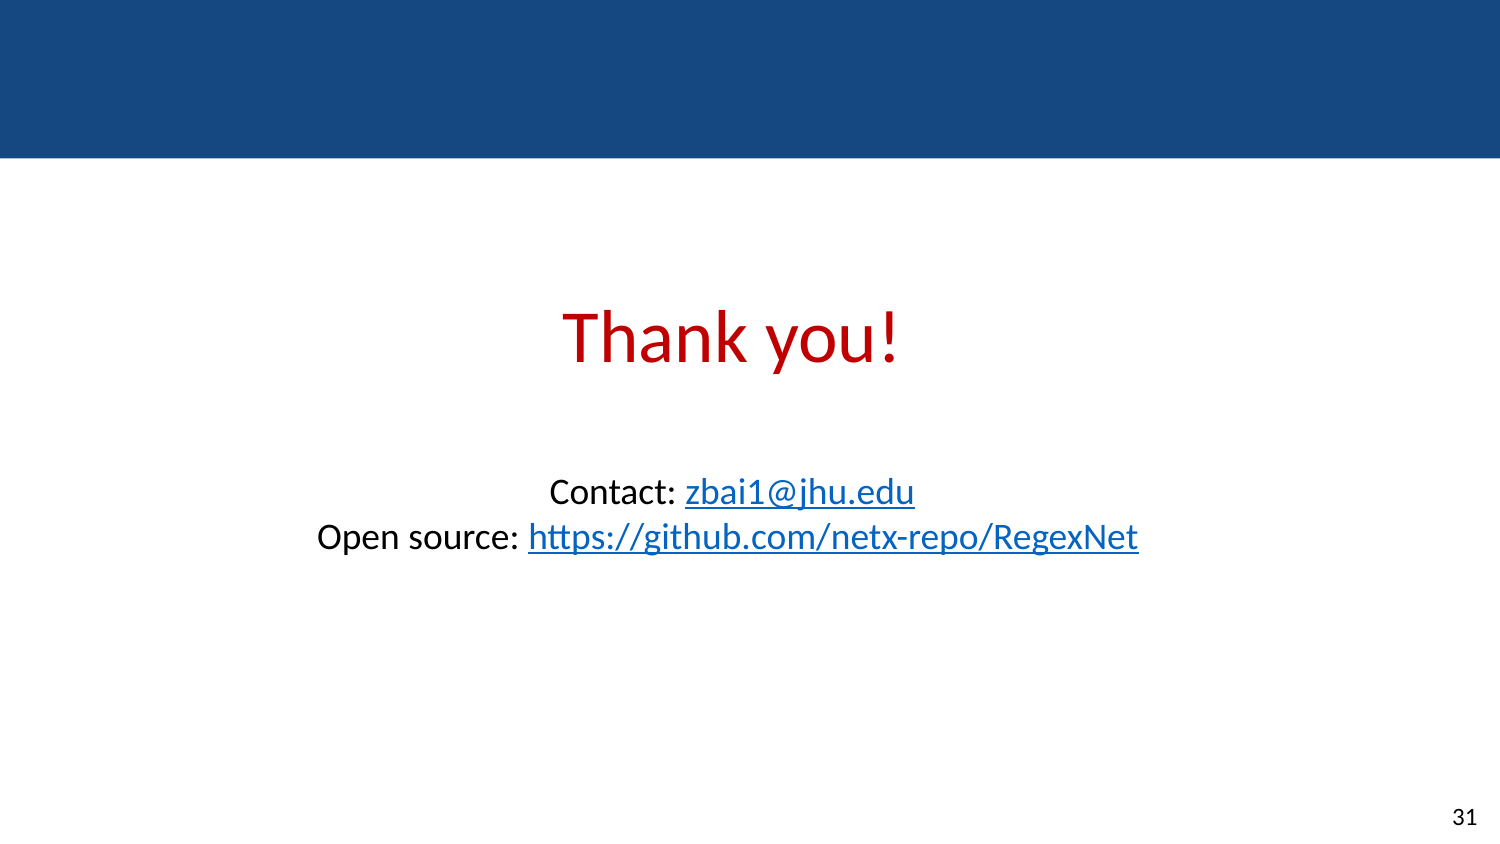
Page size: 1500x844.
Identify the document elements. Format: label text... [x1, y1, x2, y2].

text_box Thank you! Contact: zbai1@jhu.edu Open source: https://github.com/netx-repo/RegexNet [260, 279, 1204, 565]
